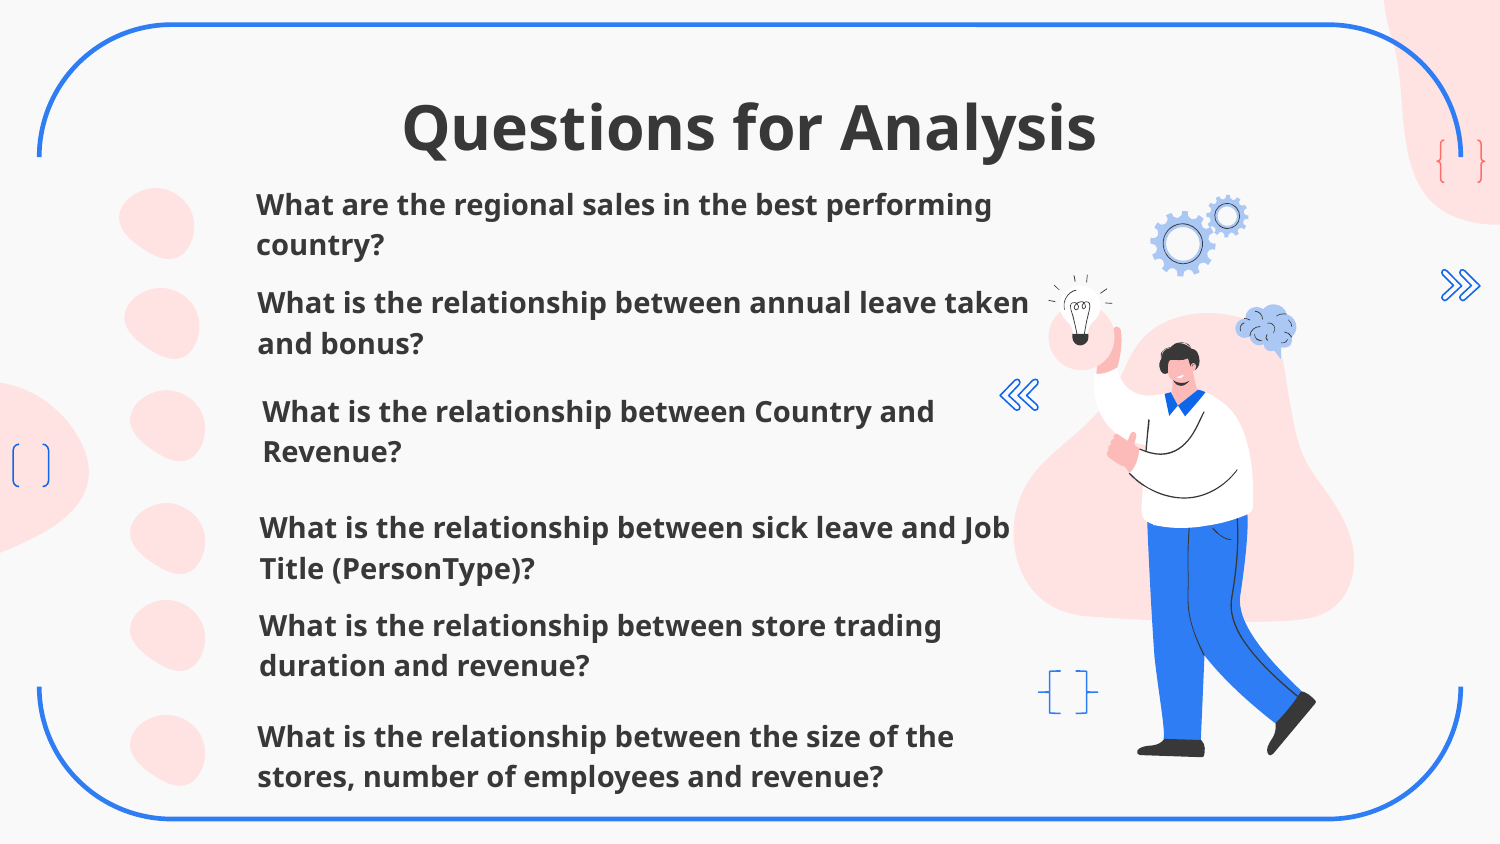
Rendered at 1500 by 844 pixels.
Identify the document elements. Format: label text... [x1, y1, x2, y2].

title Questions for Analysis [118, 72, 1382, 167]
text_box [130, 503, 206, 575]
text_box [999, 194, 1357, 758]
text_box What is the relationship between store trading duration and revenue? [244, 580, 994, 692]
text_box [130, 599, 206, 671]
text_box [124, 287, 200, 359]
text_box What is the relationship between sick leave and Job Title (PersonType)? [244, 483, 994, 580]
text_box What is the relationship between Country and Revenue? [247, 367, 994, 483]
text_box [130, 714, 206, 786]
text_box What is the relationship between the size of the stores, number of employees and revenue? [242, 692, 1065, 809]
text_box [119, 188, 195, 260]
text_box What is the relationship between annual leave taken and bonus? [242, 258, 994, 375]
subtitle What are the regional sales in the best performing country? [241, 167, 1064, 277]
text_box [130, 390, 206, 462]
